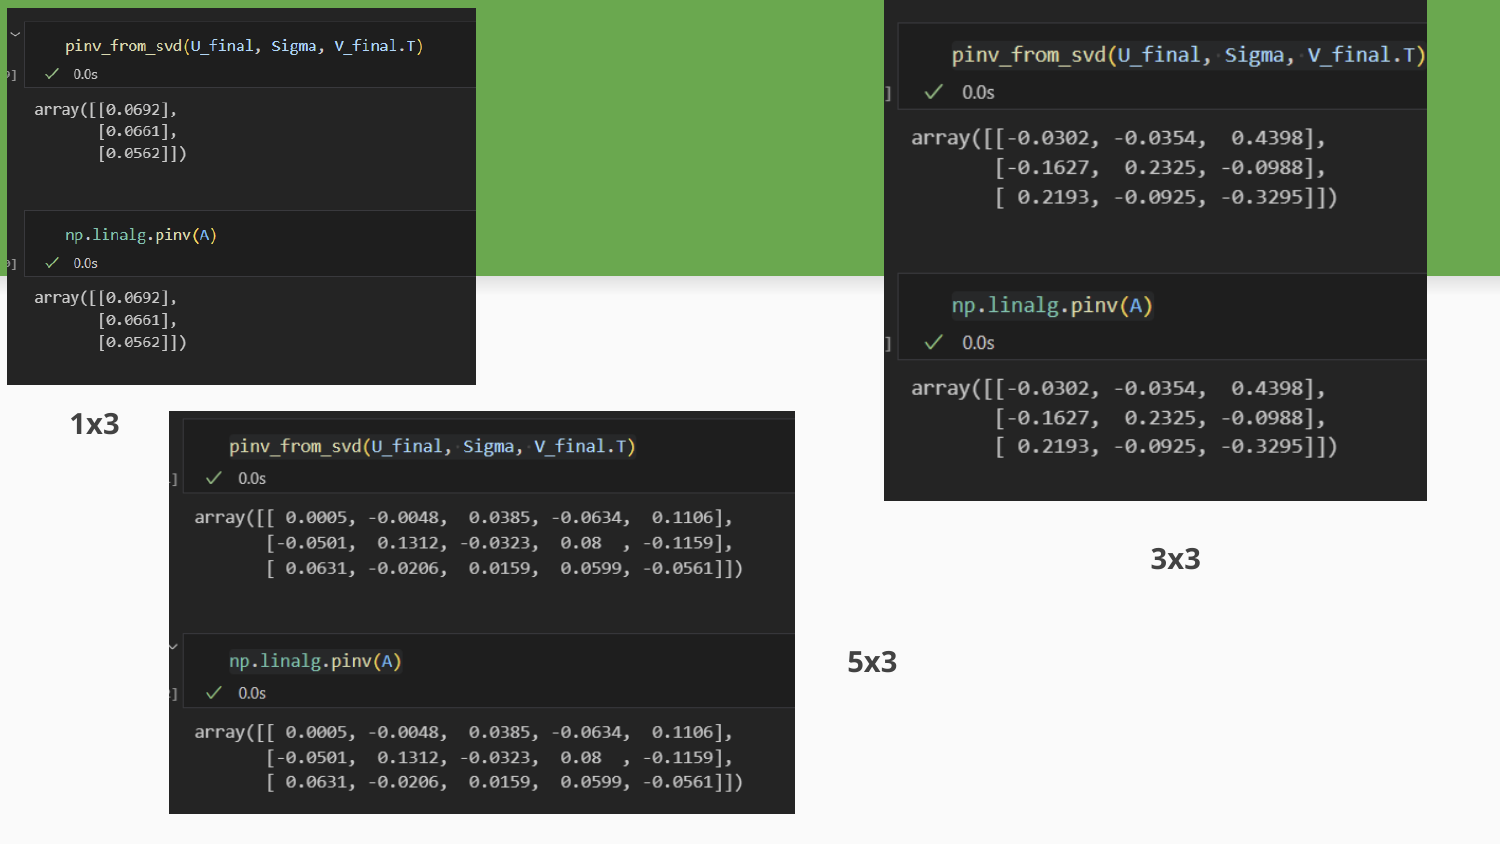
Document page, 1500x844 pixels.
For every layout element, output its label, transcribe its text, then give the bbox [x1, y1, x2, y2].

list 1x3 [54, 395, 412, 459]
picture [7, 8, 476, 386]
list 5x3 [832, 622, 1190, 697]
picture [169, 411, 795, 814]
picture [884, 0, 1427, 501]
list 3x3 [1135, 519, 1493, 594]
